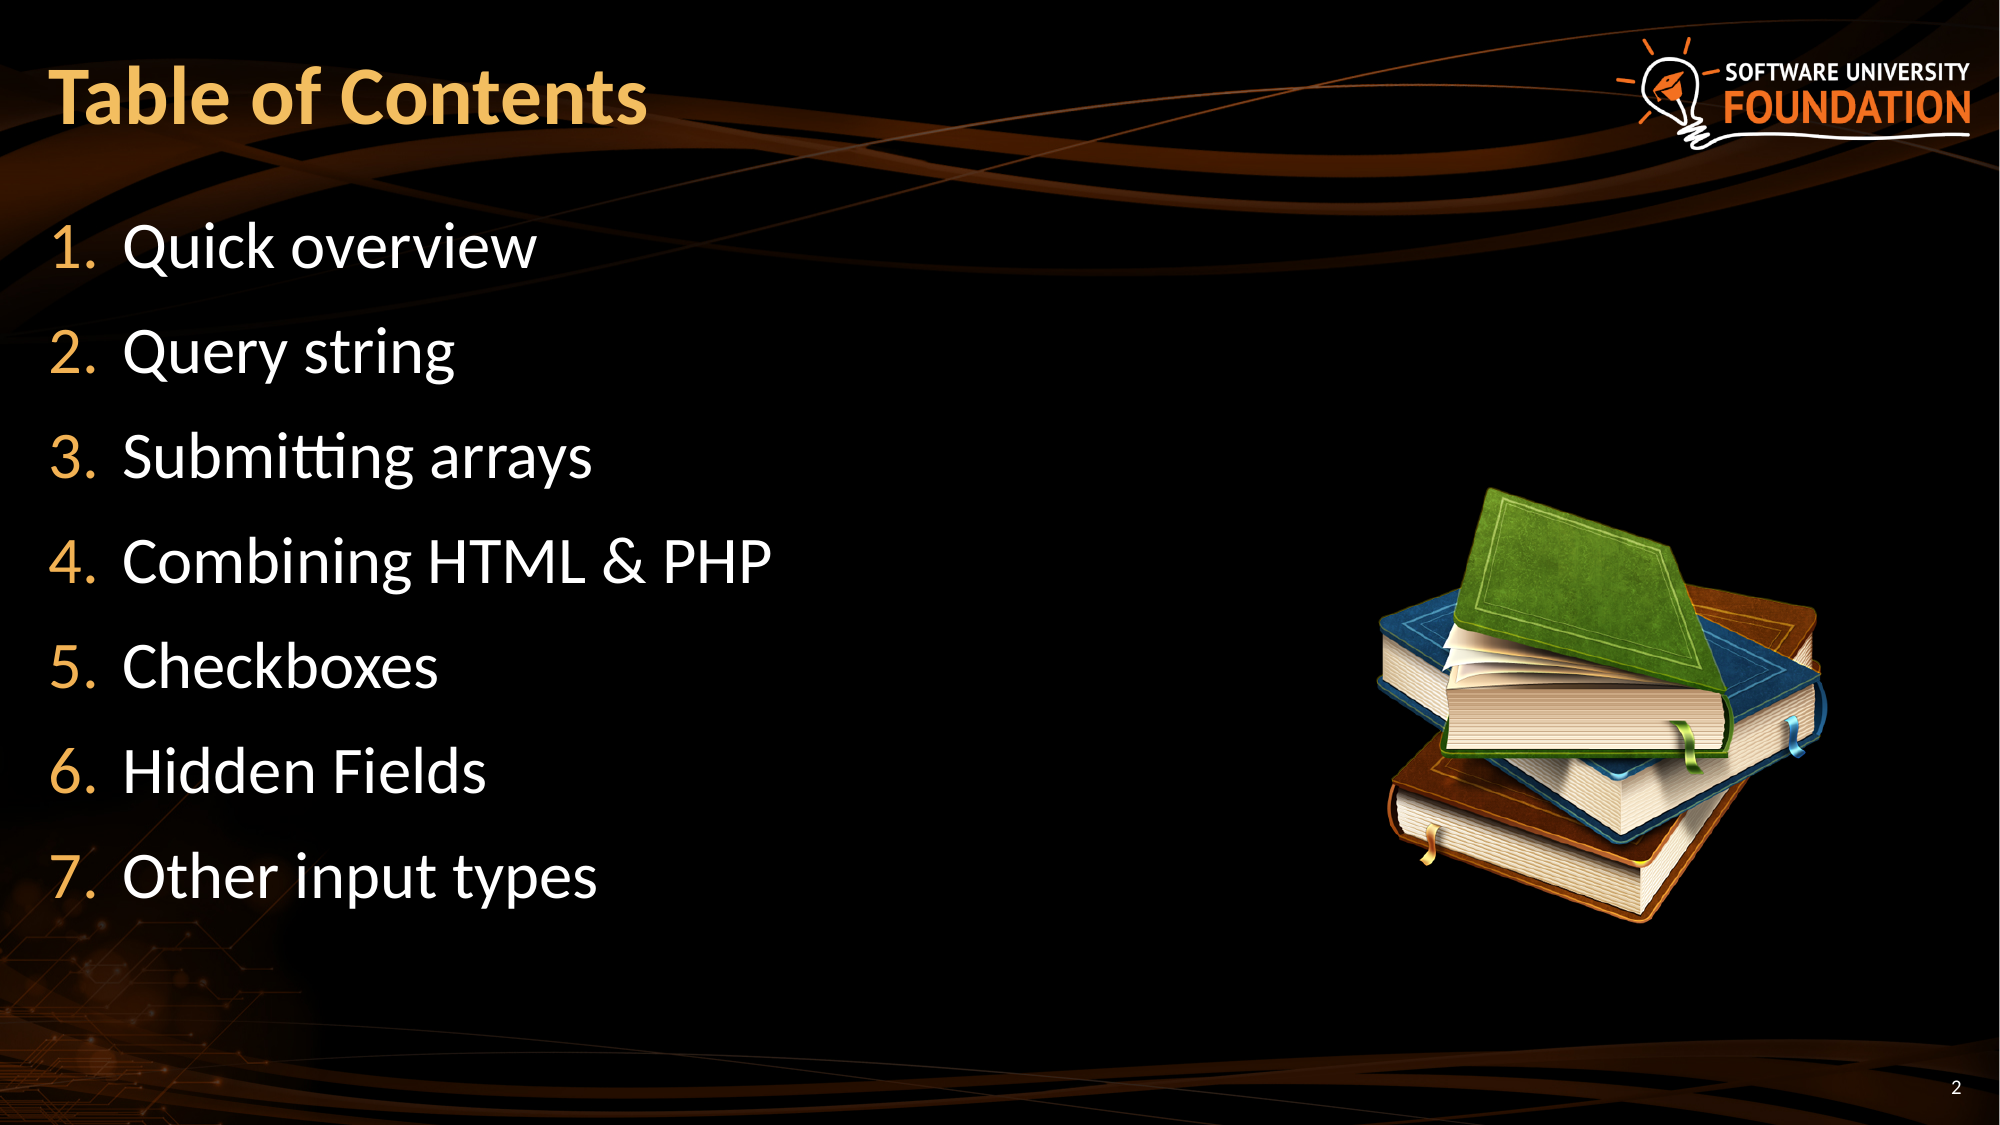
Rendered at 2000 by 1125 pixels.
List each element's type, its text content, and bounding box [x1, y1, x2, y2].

list Quick overview Query string Submitting arrays Combining HTML & PHP Checkboxes Hidden Fields Other input types [31, 195, 1968, 1103]
slide_number 2 [1897, 1070, 1968, 1103]
title Table of Contents [30, 6, 1602, 189]
picture [0, 0, 2000, 1125]
